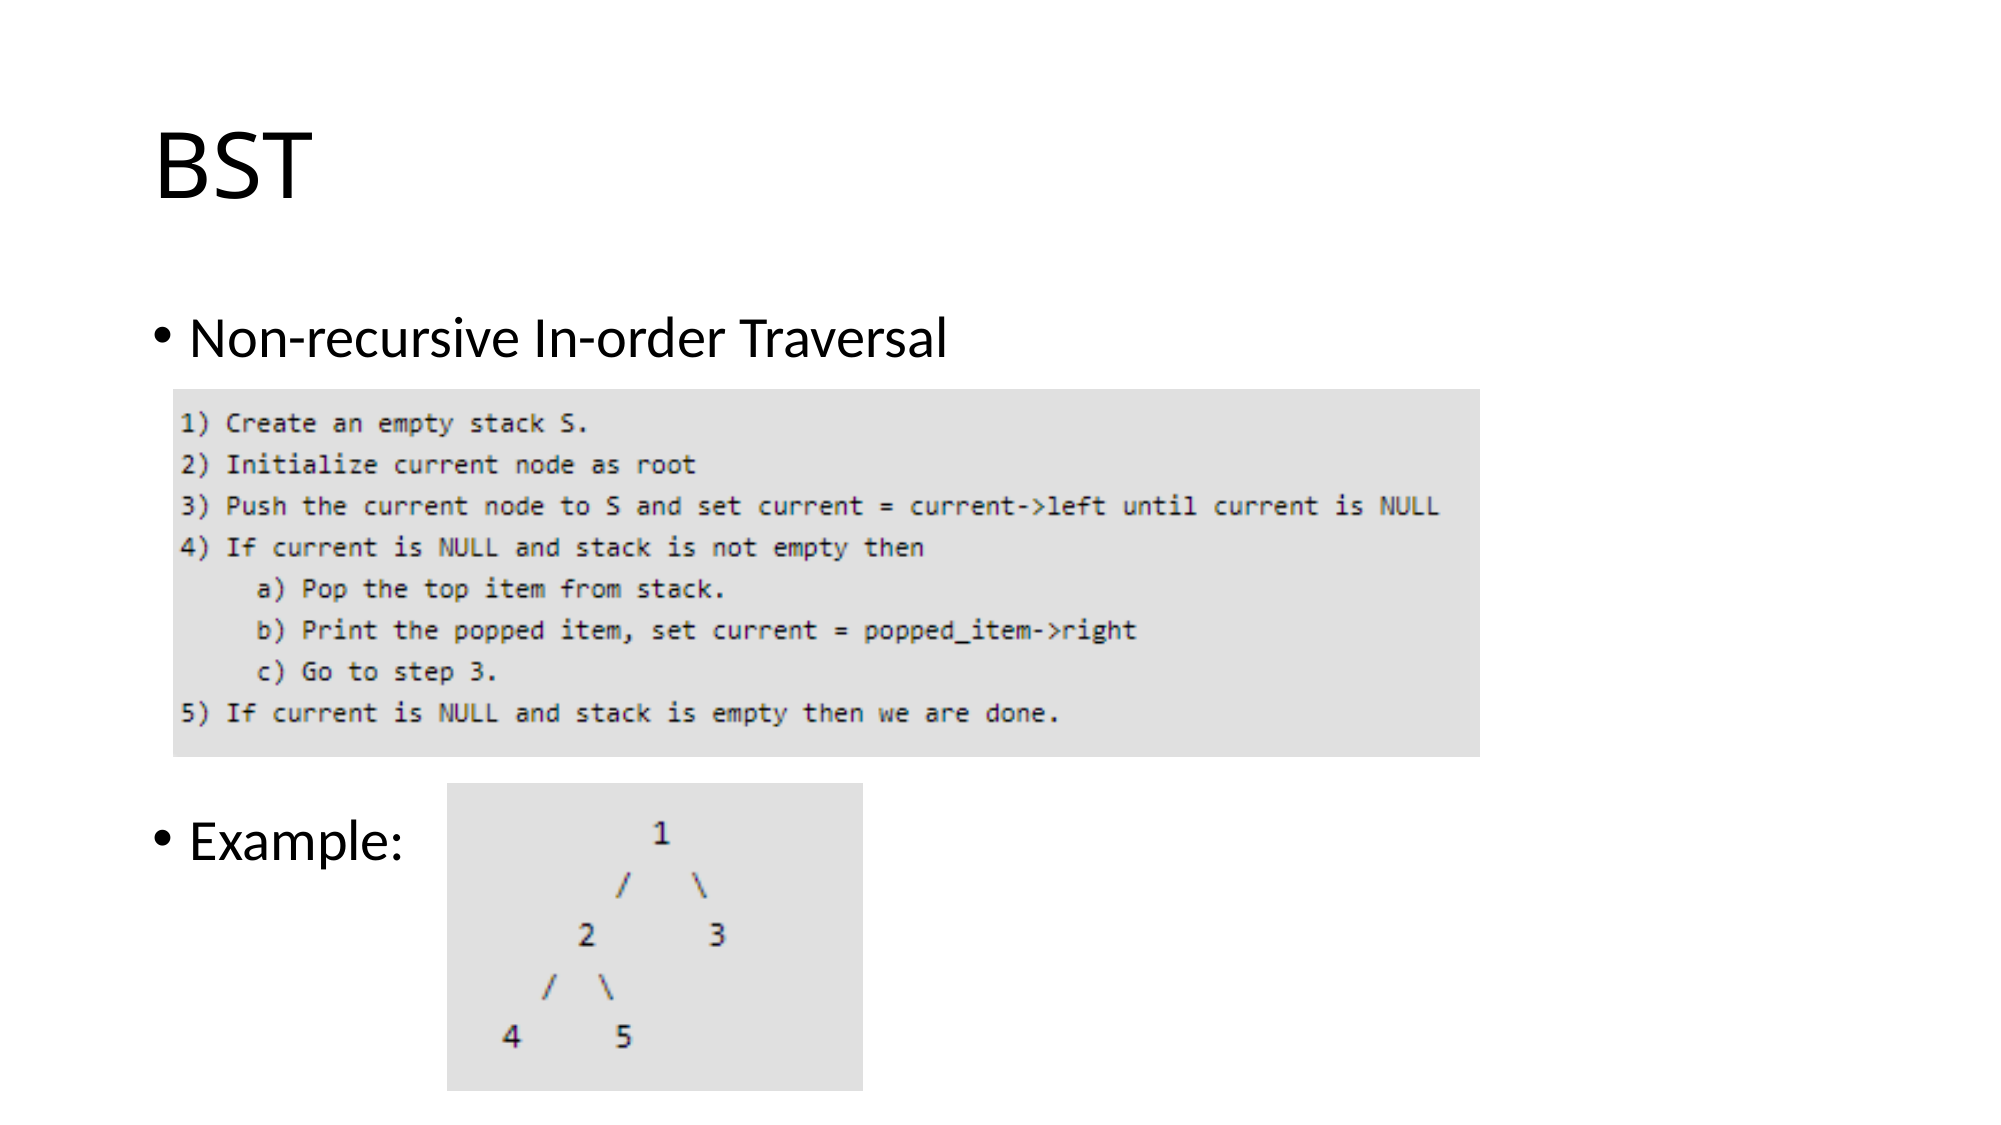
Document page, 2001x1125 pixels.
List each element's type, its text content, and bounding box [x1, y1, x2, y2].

picture [447, 783, 863, 1091]
title BST [137, 59, 1863, 278]
list Non-recursive In-order Traversal Example: [137, 299, 1863, 1014]
picture [173, 389, 1480, 757]
